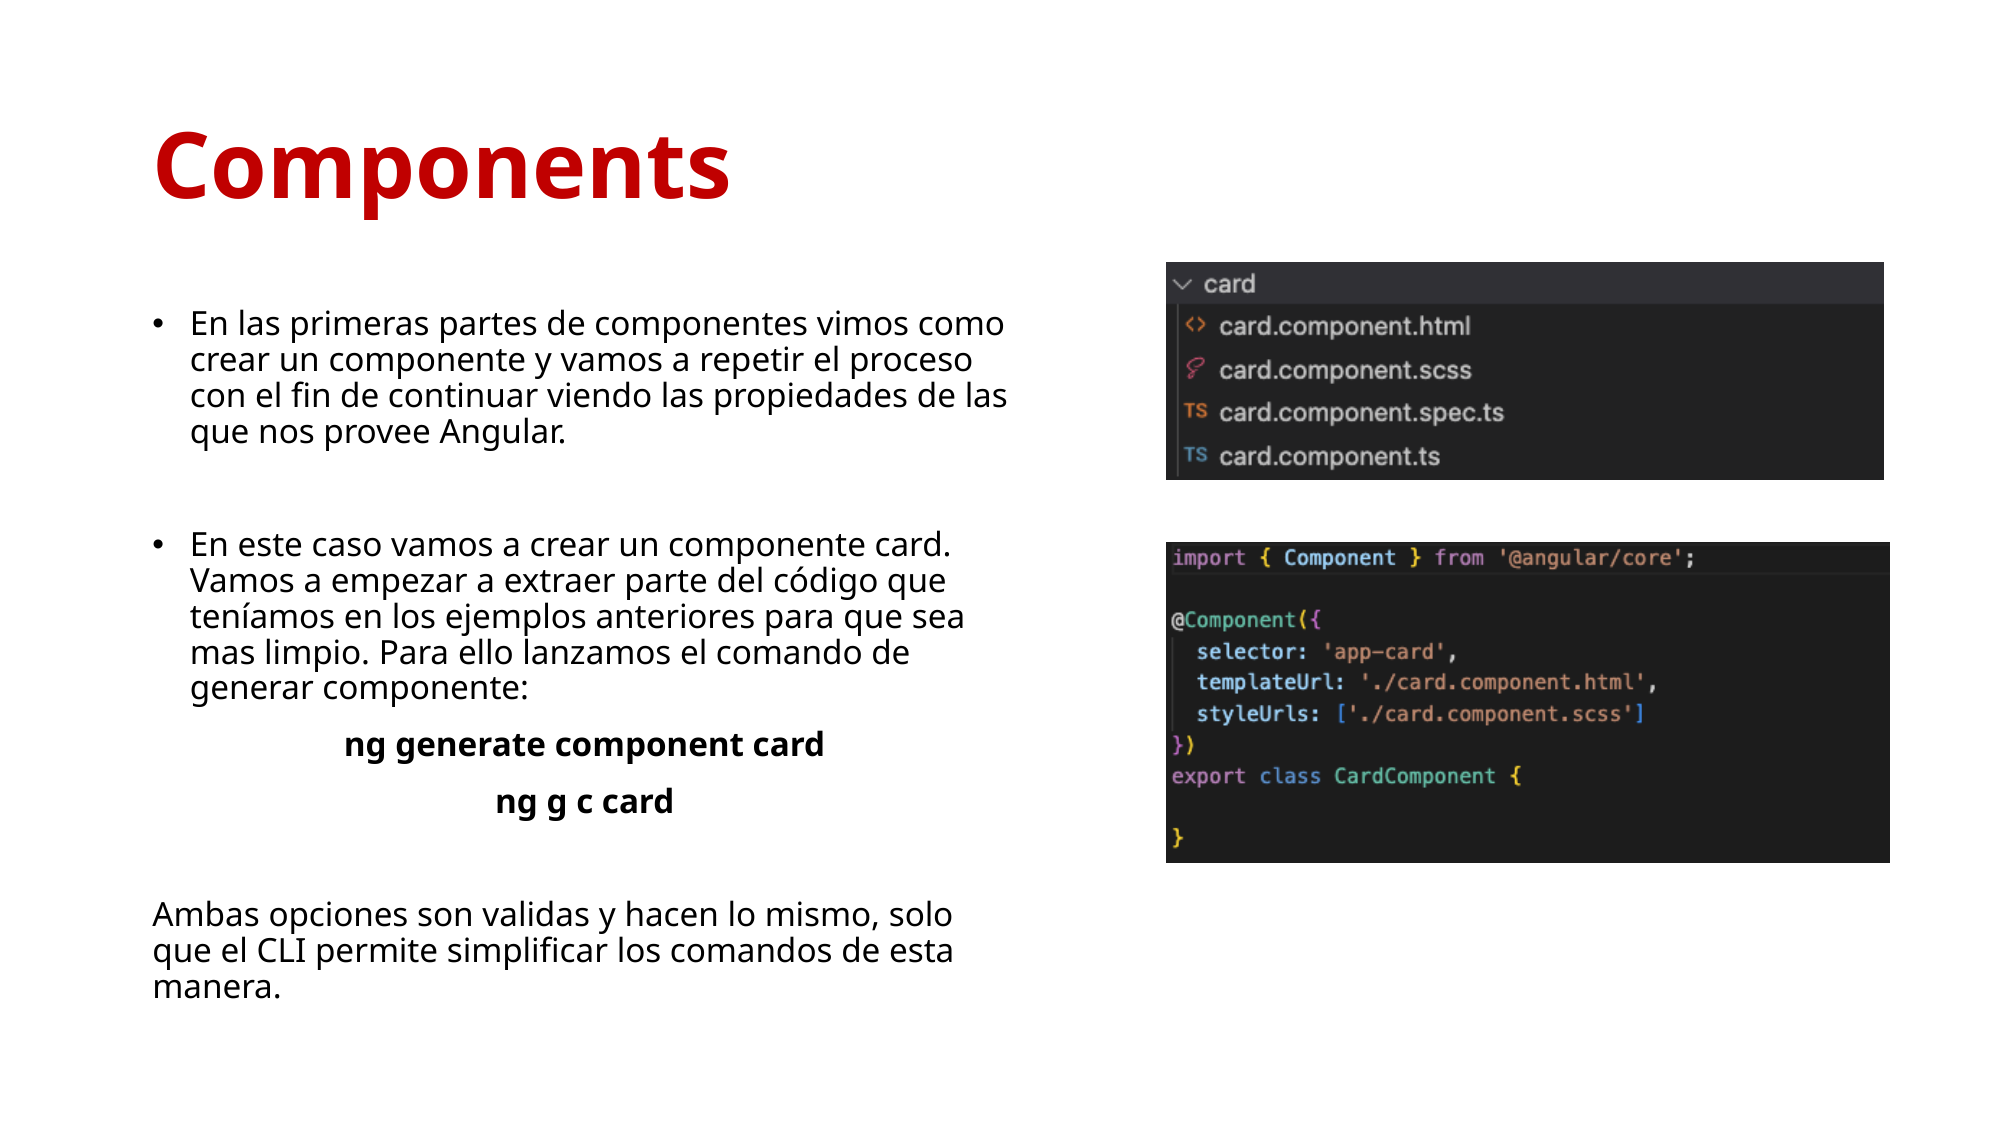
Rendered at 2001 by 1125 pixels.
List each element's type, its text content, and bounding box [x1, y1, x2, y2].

picture [1166, 542, 1890, 863]
list En las primeras partes de componentes vimos como crear un componente y vamos a repetir el proceso con el fin de continuar viendo las propiedades de las que nos provee Angular. En este caso vamos a crear un componente card. Vamos a empezar a extraer parte del código que teníamos en los ejemplos anteriores para que sea mas limpio. Para ello lanzamos el comando de generar componente: ng generate component card ng g c card Ambas opciones son validas y hacen lo mismo, solo que el CLI permite simplificar los comandos de esta manera. [137, 299, 1033, 1014]
title Components [137, 59, 1863, 278]
picture [1166, 262, 1884, 480]
